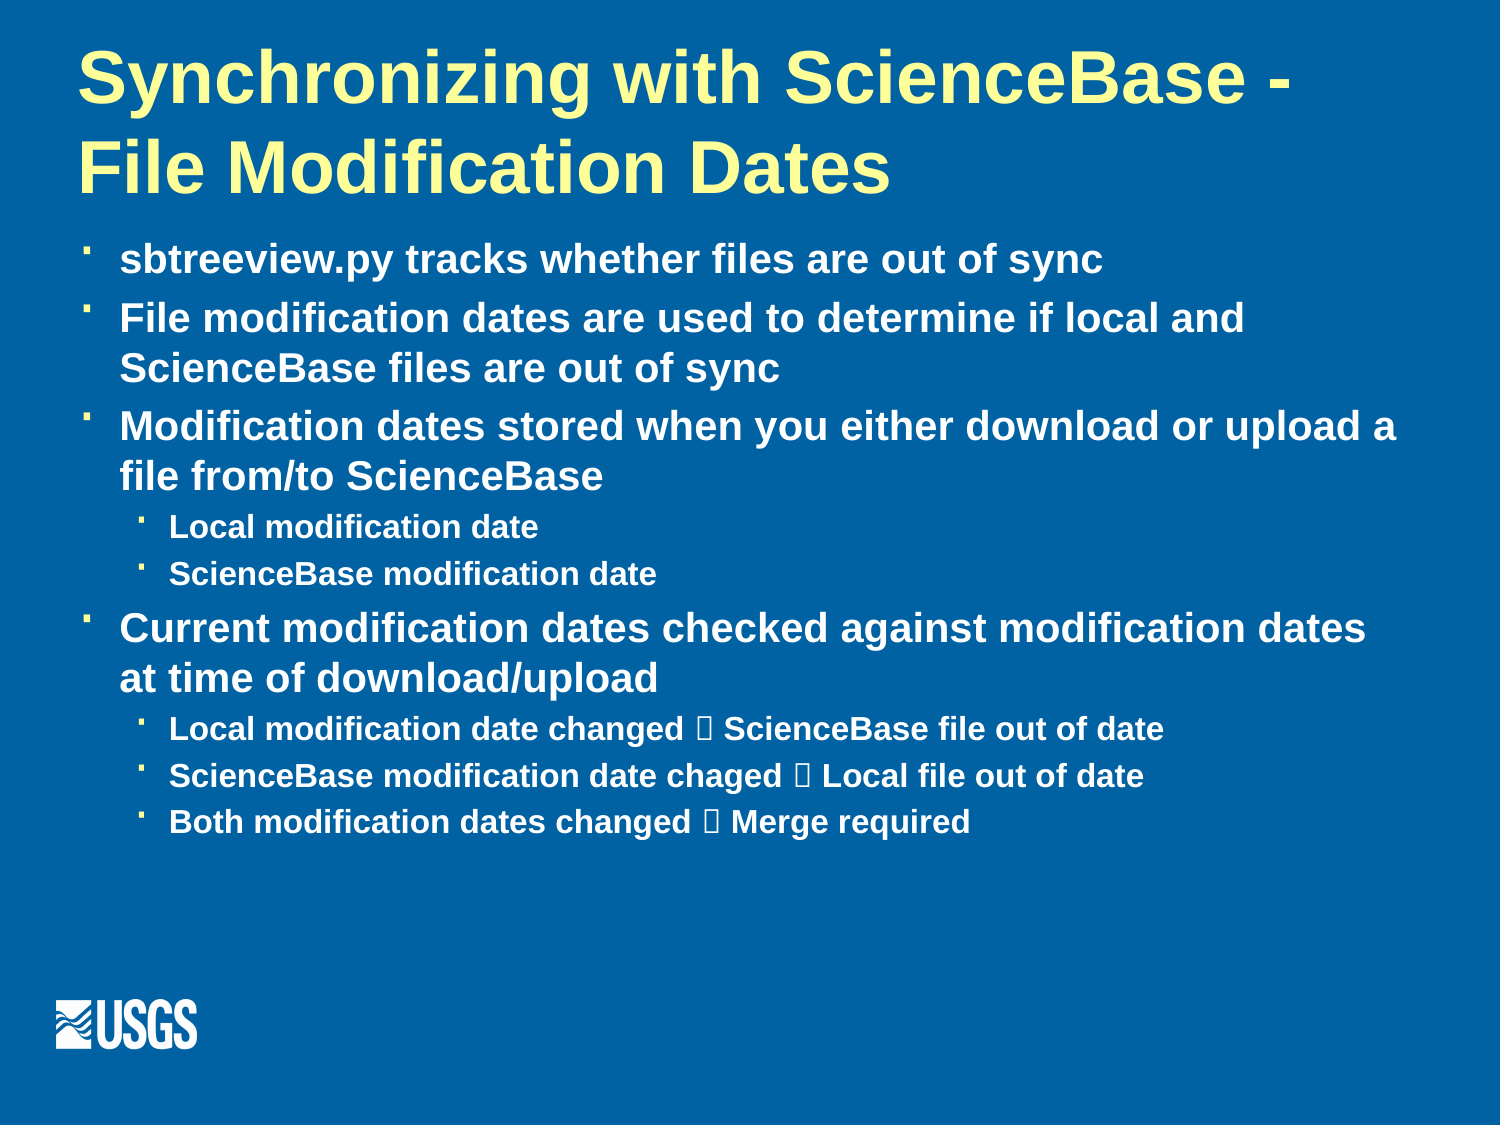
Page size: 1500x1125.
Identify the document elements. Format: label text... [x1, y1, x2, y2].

list sbtreeview.py tracks whether files are out of sync File modification dates are used to determine if local and ScienceBase files are out of sync Modification dates stored when you either download or upload a file from/to ScienceBase Local modification date ScienceBase modification date Current modification dates checked against modification dates at time of download/upload Local modification date changed  ScienceBase file out of date ScienceBase modification date chaged  Local file out of date Both modification dates changed  Merge required [62, 224, 1425, 963]
title Synchronizing with ScienceBase - File Modification Dates [62, 24, 1425, 213]
